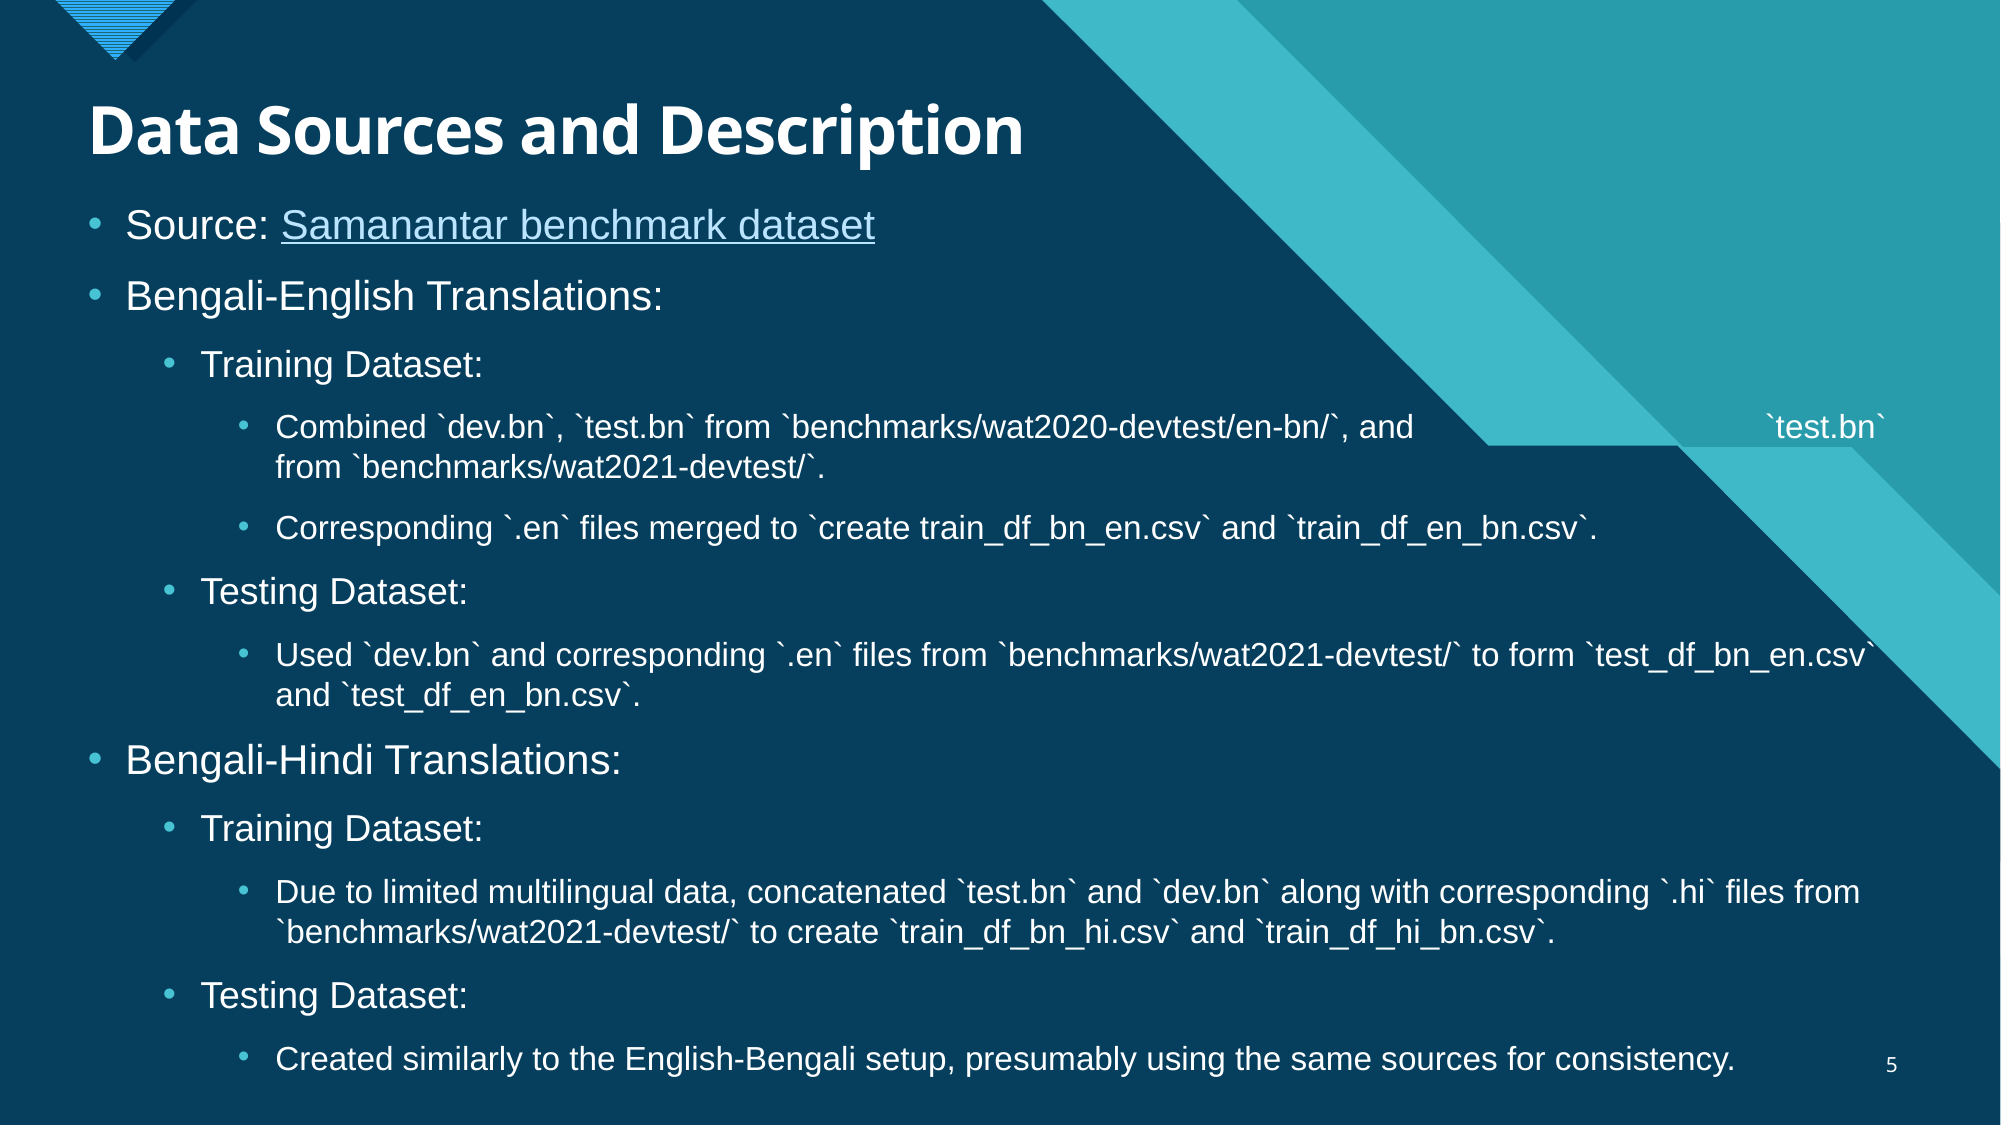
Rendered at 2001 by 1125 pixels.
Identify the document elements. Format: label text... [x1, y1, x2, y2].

slide_number 5 [1845, 1035, 1913, 1096]
list Source: Samanantar benchmark dataset Bengali-English Translations: Training Dataset: Combined `dev.bn`, `test.bn` from `benchmarks/wat2020-devtest/en-bn/`, and `test.bn` from `benchmarks/wat2021-devtest/`. Corresponding `.en` files merged to `create train_df_bn_en.csv` and `train_df_en_bn.csv`. Testing Dataset: Used `dev.bn` and corresponding `.en` files from `benchmarks/wat2021-devtest/` to form `test_df_bn_en.csv` and `test_df_en_bn.csv`. Bengali-Hindi Translations: Training Dataset: Due to limited multilingual data, concatenated `test.bn` and `dev.bn` along with corresponding `.hi` files from `benchmarks/wat2021-devtest/` to create `train_df_bn_hi.csv` and `train_df_hi_bn.csv`. Testing Dataset: Created similarly to the English-Bengali setup, presumably using the same sources for consistency. [72, 190, 1913, 1096]
title Data Sources and Description [72, 89, 1913, 177]
